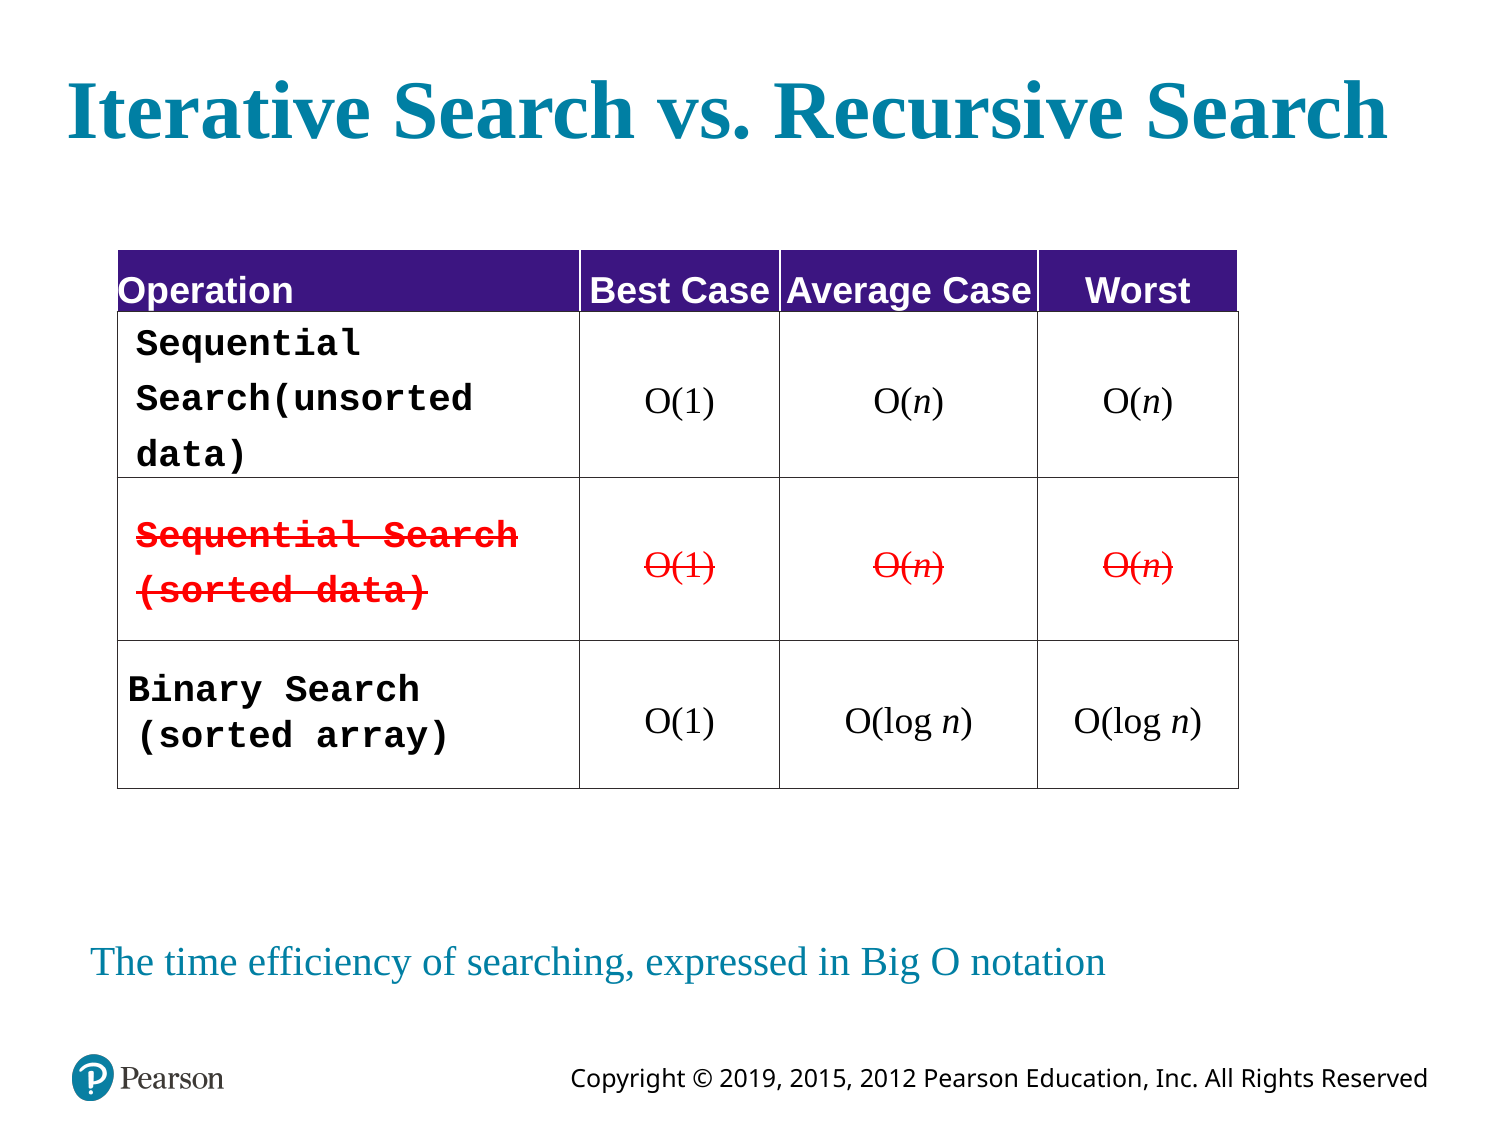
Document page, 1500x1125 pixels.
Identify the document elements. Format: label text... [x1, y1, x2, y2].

table_cell Binary Search (sorted array) [118, 641, 579, 788]
table_cell Sequential Search(unsorted data) [118, 312, 579, 477]
table_header Average Case [781, 250, 1037, 311]
table_cell O(1) [580, 641, 779, 788]
table_header Worst [1039, 250, 1237, 311]
table_cell O(log n) [780, 641, 1037, 788]
title Iterative Search vs. Recursive Search [51, 37, 1449, 171]
picture [72, 1087, 83, 1101]
table_cell O(1) [580, 312, 779, 477]
table_cell O(n) [780, 478, 1037, 640]
table_cell O(n) [780, 312, 1037, 477]
table_cell O(log n) [1038, 641, 1238, 788]
table_cell O(n) [1038, 478, 1238, 640]
table_header Operation [118, 250, 579, 311]
table_cell O(n) [1038, 312, 1238, 477]
picture [98, 1054, 224, 1101]
list The time efficiency of searching, expressed in Big O notation [74, 918, 1426, 999]
table_cell O(1) [580, 478, 779, 640]
picture [72, 1054, 88, 1070]
table_header Best Case [581, 250, 779, 311]
table_cell Sequential Search (sorted data) [118, 478, 579, 640]
picture [80, 1063, 106, 1088]
